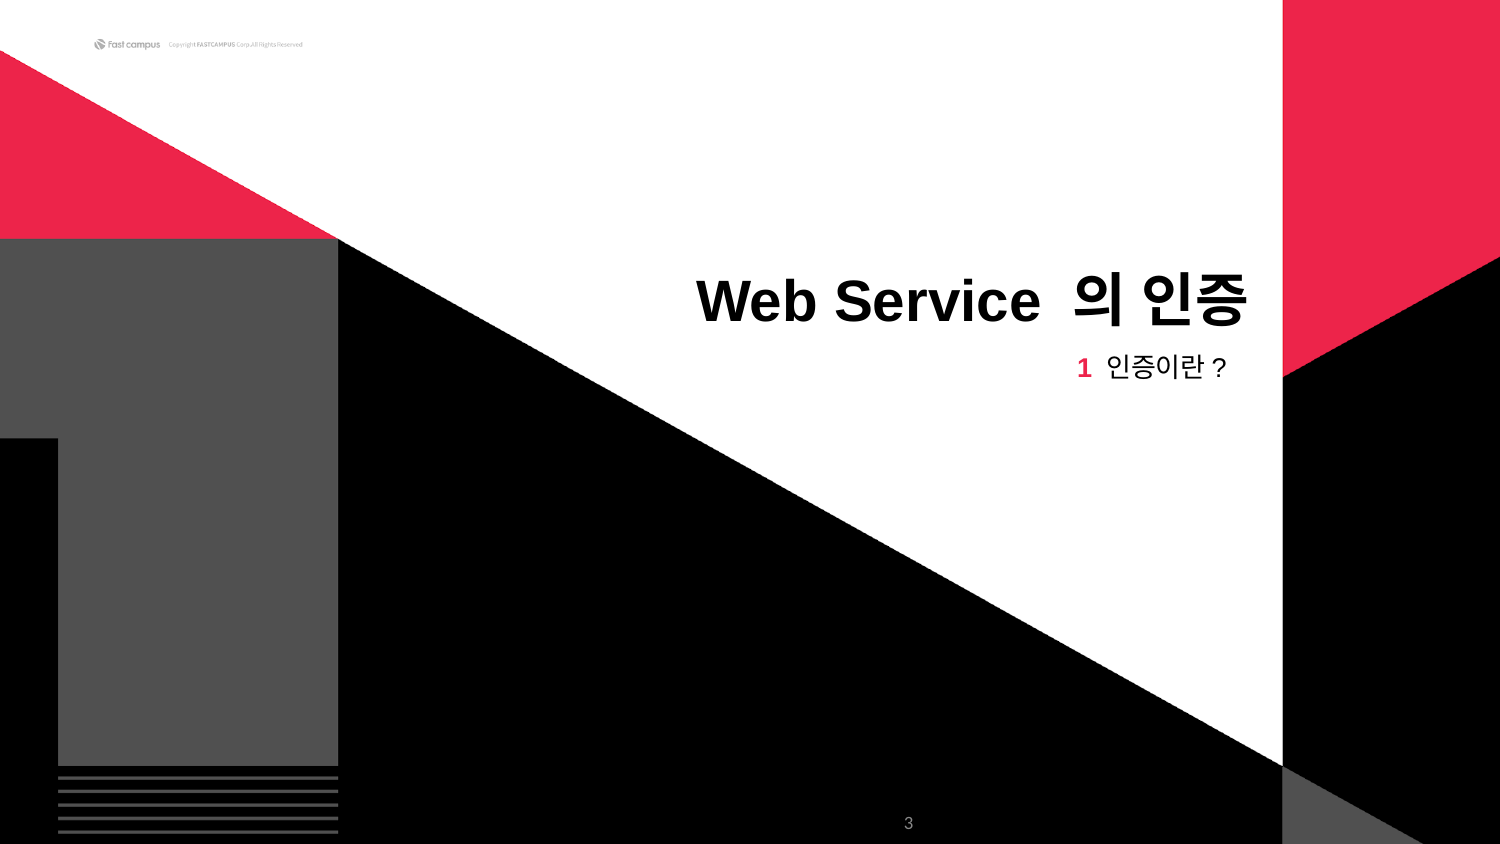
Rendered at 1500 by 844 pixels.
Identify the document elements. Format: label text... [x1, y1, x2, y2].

picture [0, 0, 1500, 844]
text_box Web Service 의 인증 1 인증이란? [518, 260, 1253, 393]
slide_number ‹#› [581, 799, 919, 844]
